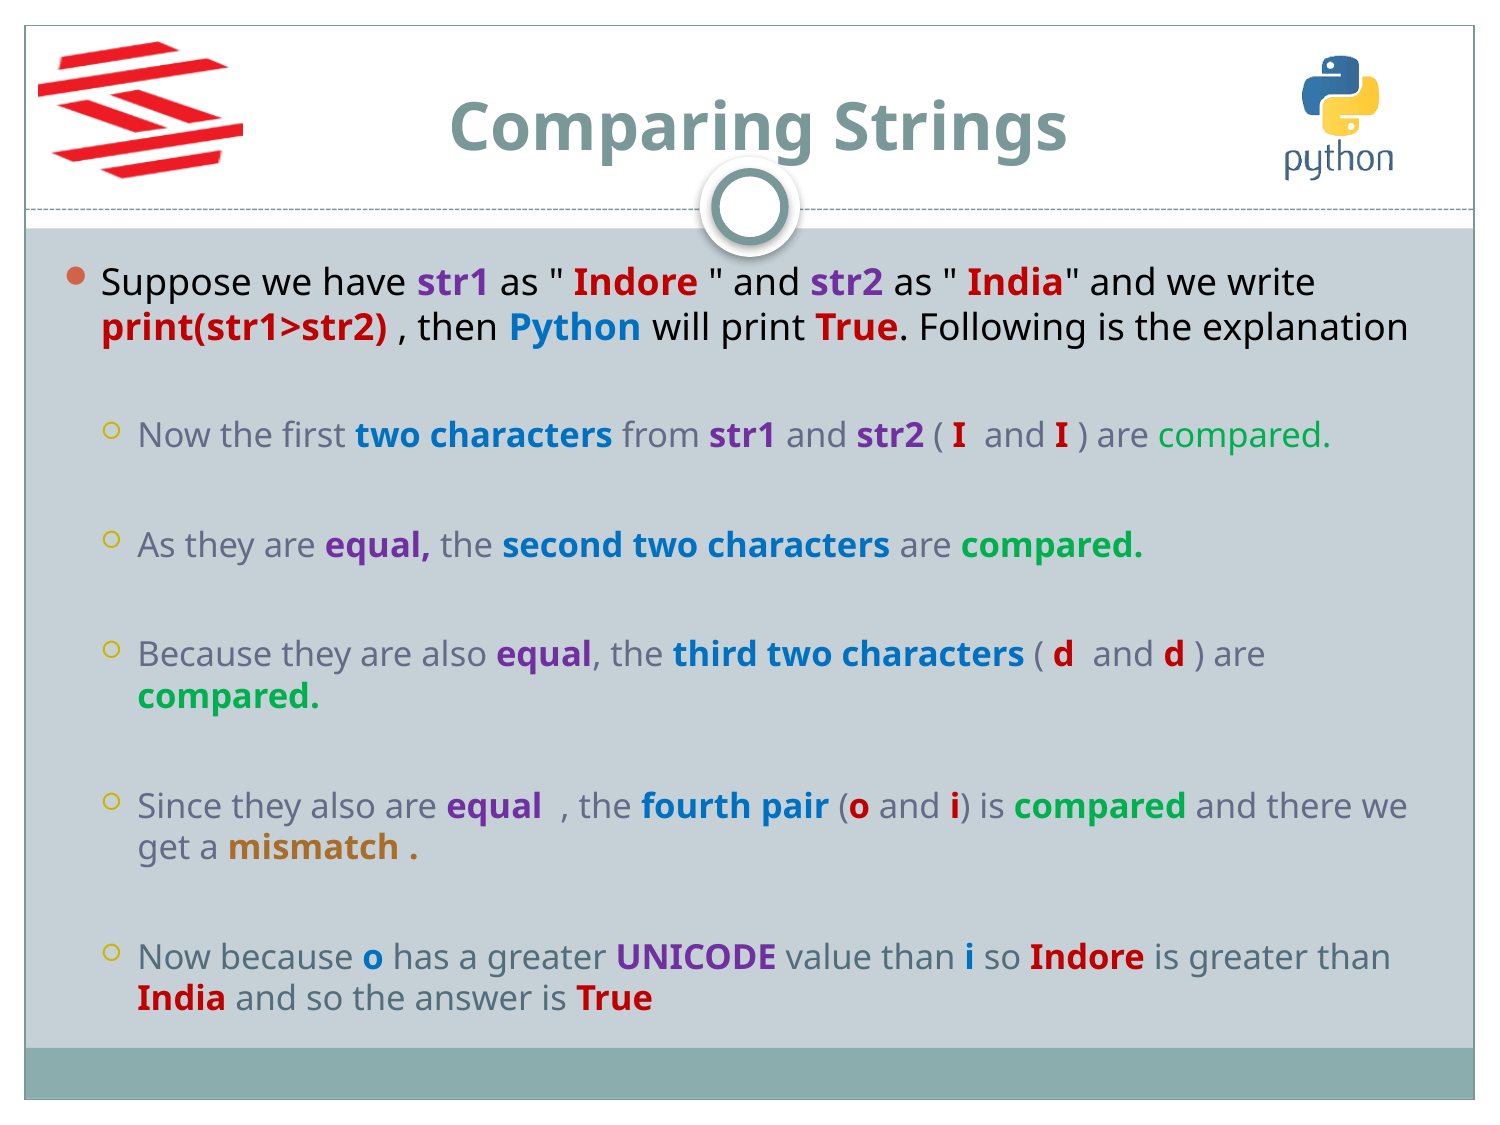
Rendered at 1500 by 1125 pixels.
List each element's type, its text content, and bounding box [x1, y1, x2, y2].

picture [1206, 53, 1471, 186]
picture [37, 40, 243, 185]
title Comparing Strings [248, 46, 1459, 172]
list Suppose we have str1 as " Indore " and str2 as " India" and we write print(str1>str2) , then Python will print True. Following is the explanation Now the first two characters from str1 and str2 ( I and I ) are compared. As they are equal, the second two characters are compared. Because they are also equal, the third two characters ( d and d ) are compared. Since they also are equal , the fourth pair (o and i) is compared and there we get a mismatch . Now because o has a greater UNICODE value than i so Indore is greater than India and so the answer is True [49, 250, 1445, 1047]
